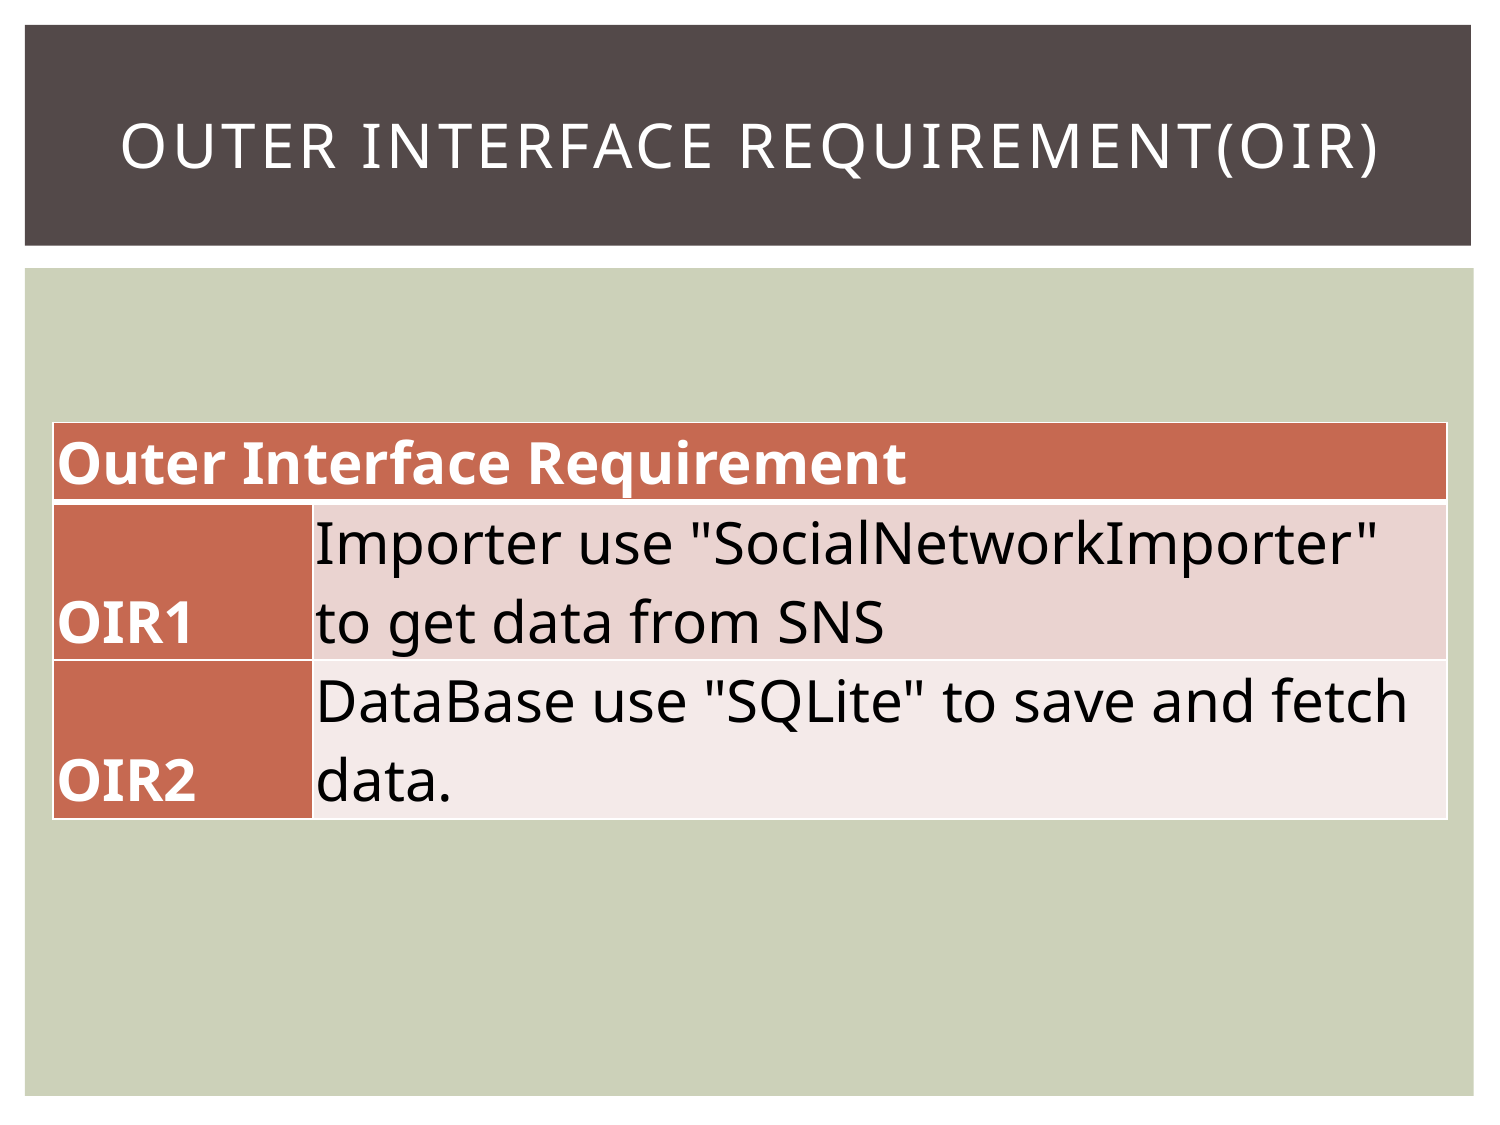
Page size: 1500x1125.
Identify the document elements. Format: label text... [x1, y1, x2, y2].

title Outer Interface Requirement(OIR) [62, 58, 1438, 232]
table_cell OIR2 [54, 661, 312, 818]
table_cell DataBase use "SQLite" to save and fetch data. [314, 661, 1446, 818]
table_cell OIR1 [54, 505, 312, 659]
table_header Outer Interface Requirement [54, 423, 1446, 499]
table_cell Importer use "SocialNetworkImporter" to get data from SNS [314, 505, 1446, 659]
